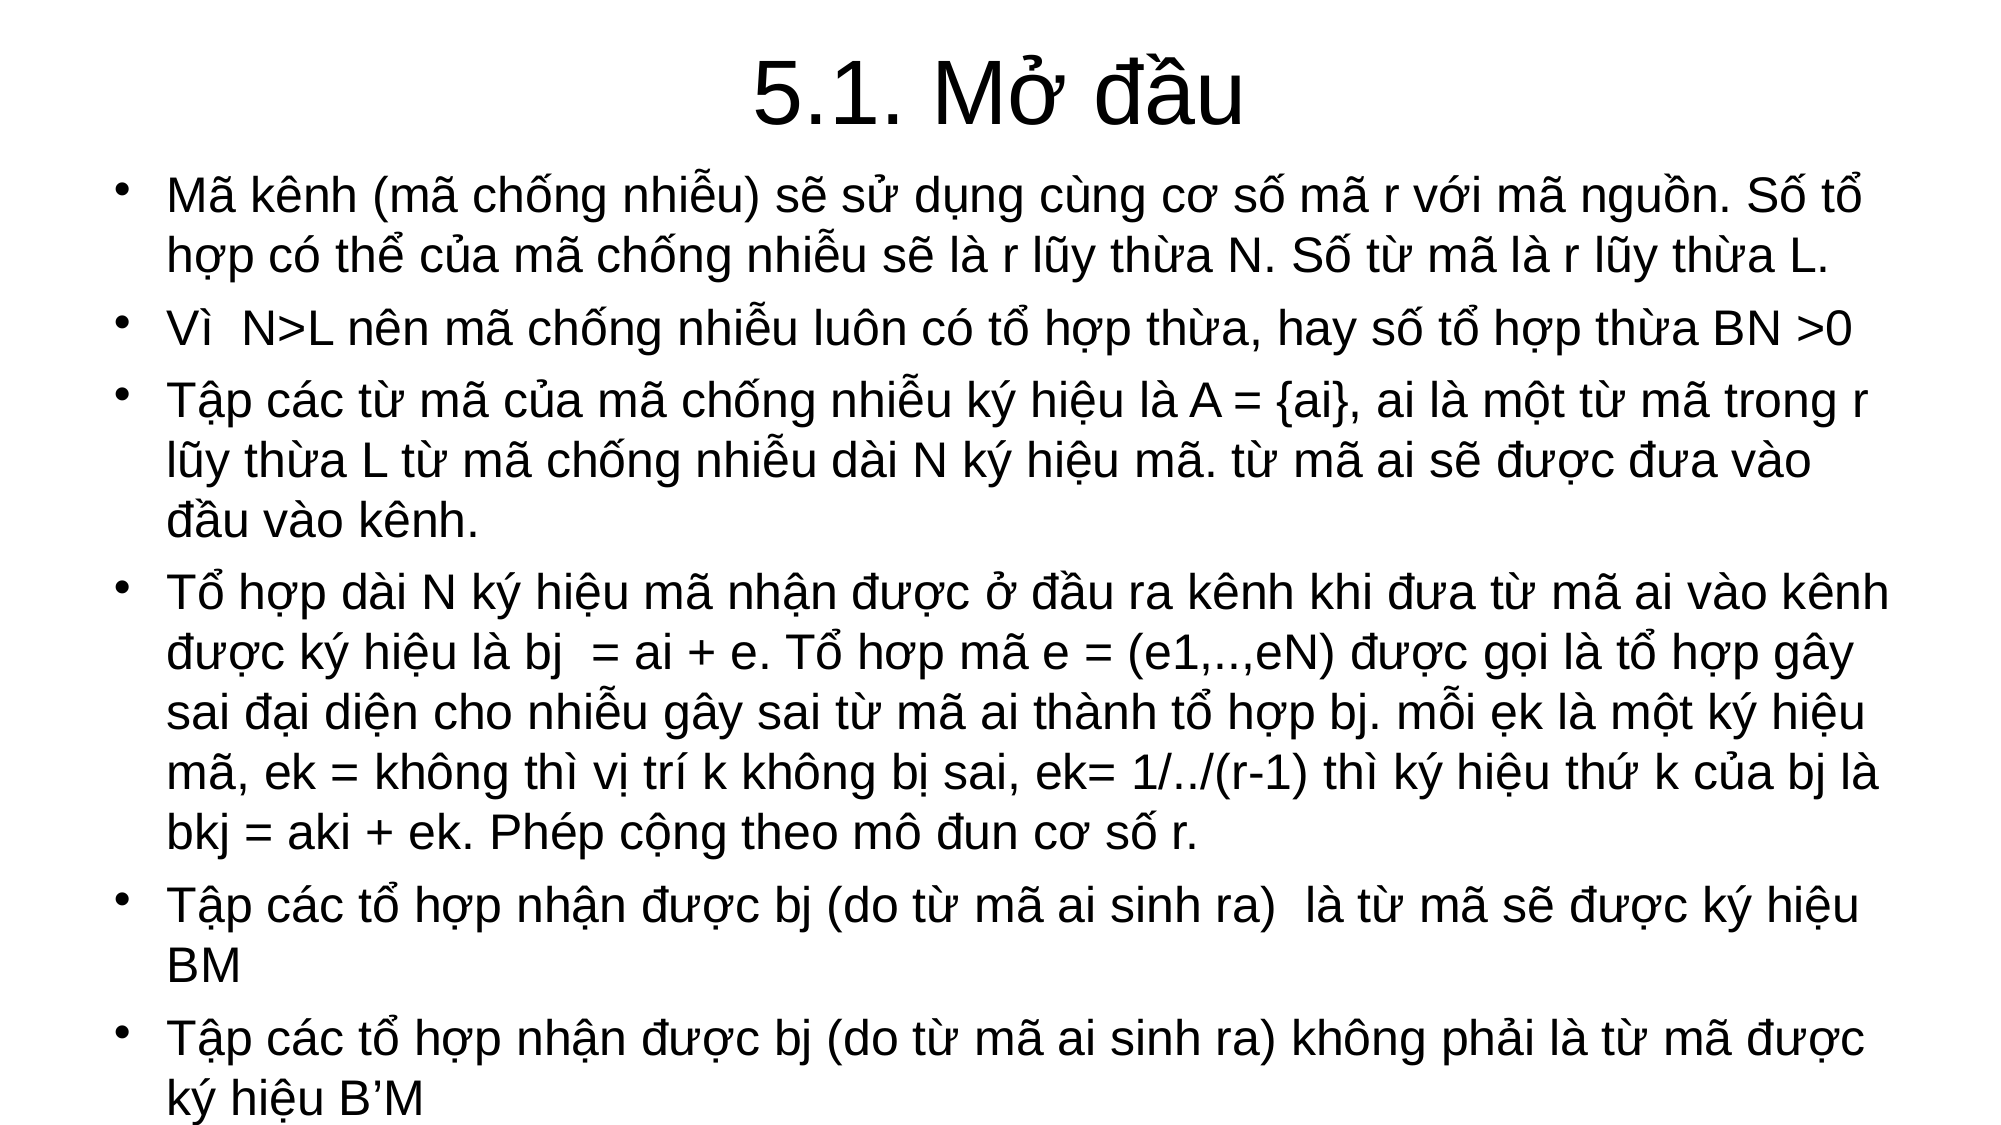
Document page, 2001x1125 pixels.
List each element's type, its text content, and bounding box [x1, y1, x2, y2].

text_box Mã kênh (mã chống nhiễu) sẽ sử dụng cùng cơ số mã r với mã nguồn. Số tổ hợp có thể của mã chống nhiễu sẽ là r lũy thừa N. Số từ mã là r lũy thừa L. Vì N>L nên mã chống nhiễu luôn có tổ hợp thừa, hay số tổ hợp thừa BN >0 Tập các từ mã của mã chống nhiễu ký hiệu là A = {ai}, ai là một từ mã trong r lũy thừa L từ mã chống nhiễu dài N ký hiệu mã. từ mã ai sẽ được đưa vào đầu vào kênh. Tổ hợp dài N ký hiệu mã nhận được ở đầu ra kênh khi đưa từ mã ai vào kênh được ký hiệu là bj = ai + e. Tổ hơp mã e = (e1,..,eN) được gọi là tổ hợp gây sai đại diện cho nhiễu gây sai từ mã ai thành tổ hợp bj. mỗi ẹk là một ký hiệu mã, ek = không thì vị trí k không bị sai, ek= 1/../(r-1) thì ký hiệu thứ k của bj là bkj = aki + ek. Phép cộng theo mô đun cơ số r. Tập các tổ hợp nhận được bj (do từ mã ai sinh ra) là từ mã sẽ được ký hiệu BM Tập các tổ hợp nhận được bj (do từ mã ai sinh ra) không phải là từ mã được ký hiệu B’M [96, 162, 1896, 912]
text_box 5.1. Mở đầu [99, 0, 1900, 182]
